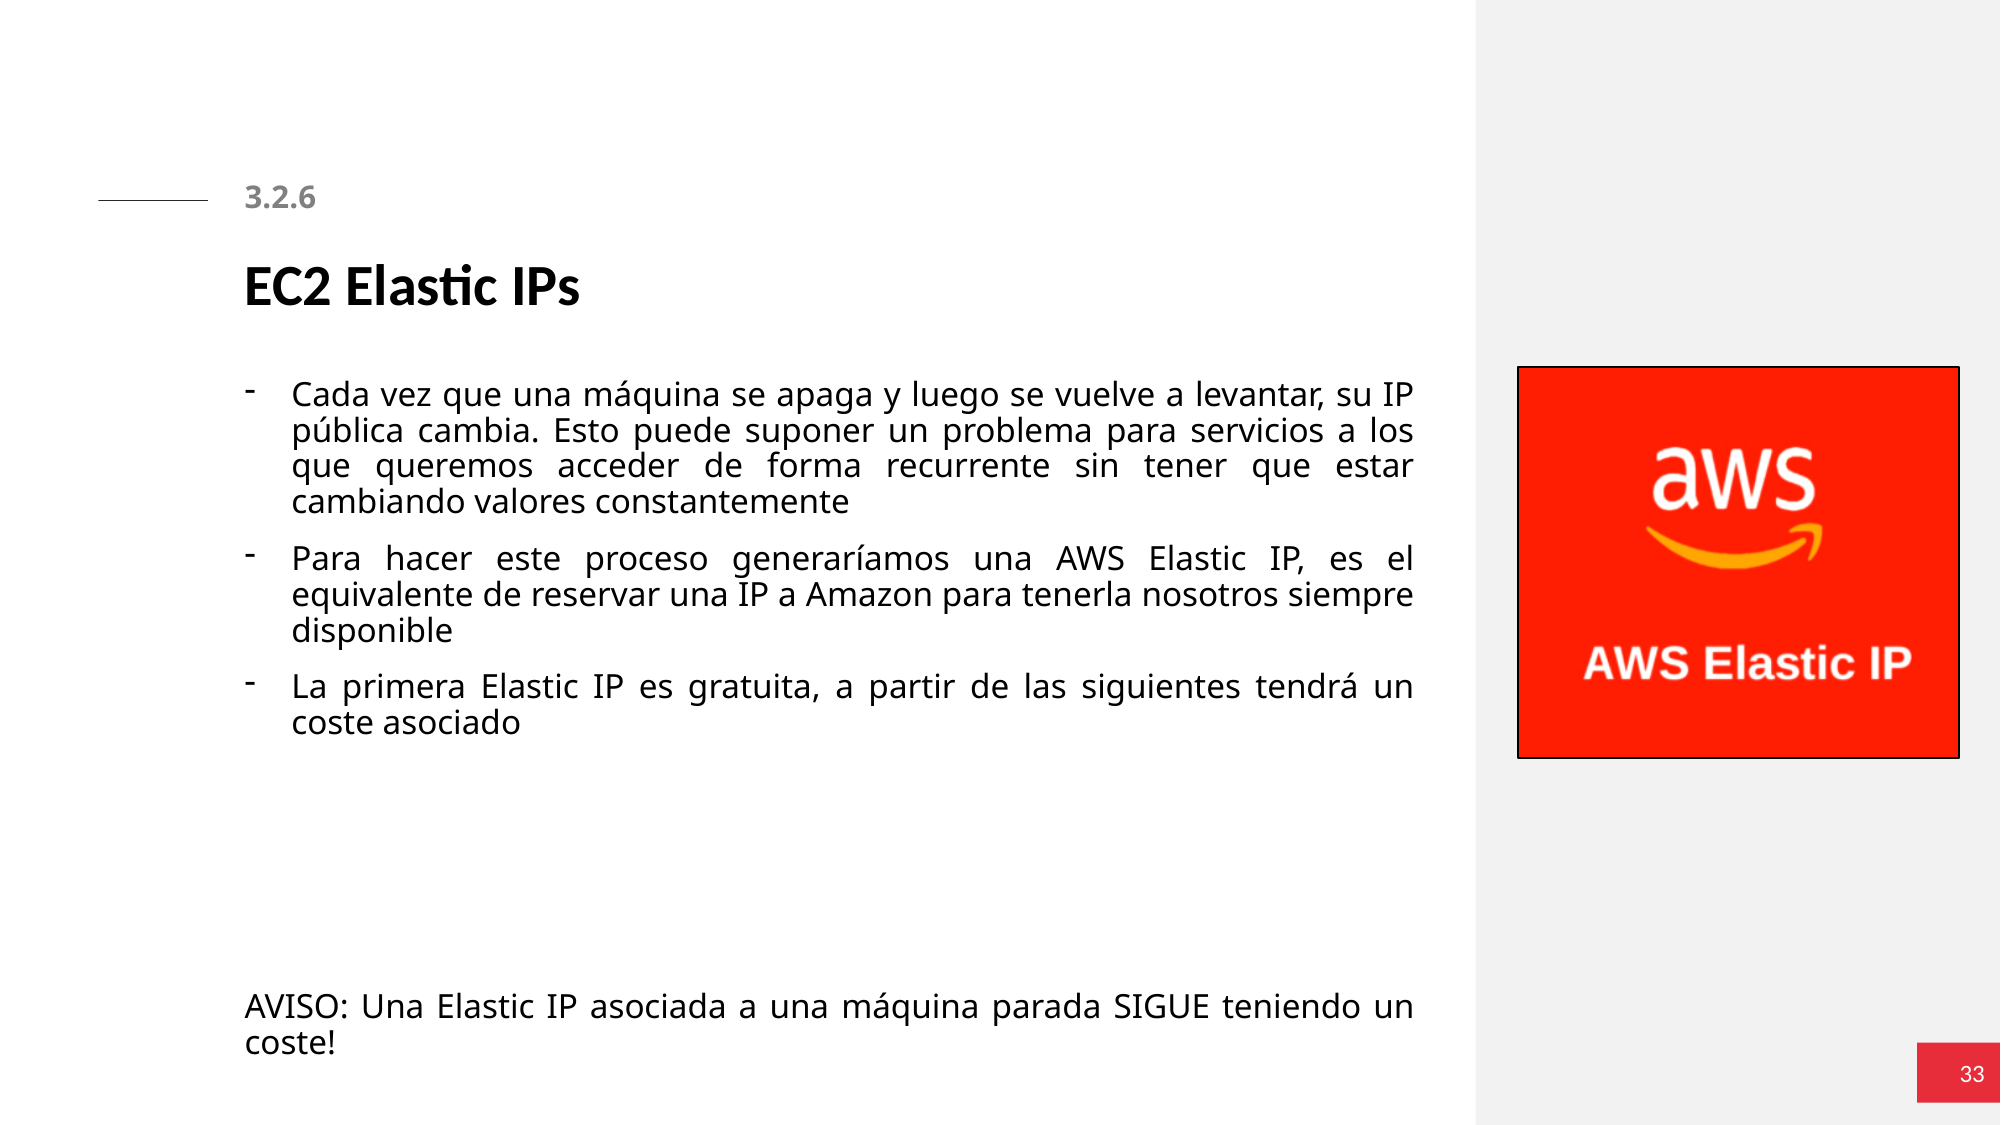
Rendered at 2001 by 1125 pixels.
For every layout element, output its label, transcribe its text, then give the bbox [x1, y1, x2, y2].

slide_number 33 [1917, 1042, 2000, 1103]
list Cada vez que una máquina se apaga y luego se vuelve a levantar, su IP pública cambia. Esto puede suponer un problema para servicios a los que queremos acceder de forma recurrente sin tener que estar cambiando valores constantemente Para hacer este proceso generaríamos una AWS Elastic IP, es el equivalente de reservar una IP a Amazon para tenerla nosotros siempre disponible La primera Elastic IP es gratuita, a partir de las siguientes tendrá un coste asociado AVISO: Una Elastic IP asociada a una máquina parada SIGUE teniendo un coste! [229, 370, 1432, 1090]
picture [1519, 368, 1959, 757]
list 3.2.6 [229, 174, 607, 224]
title EC2 Elastic IPs [229, 241, 1360, 332]
